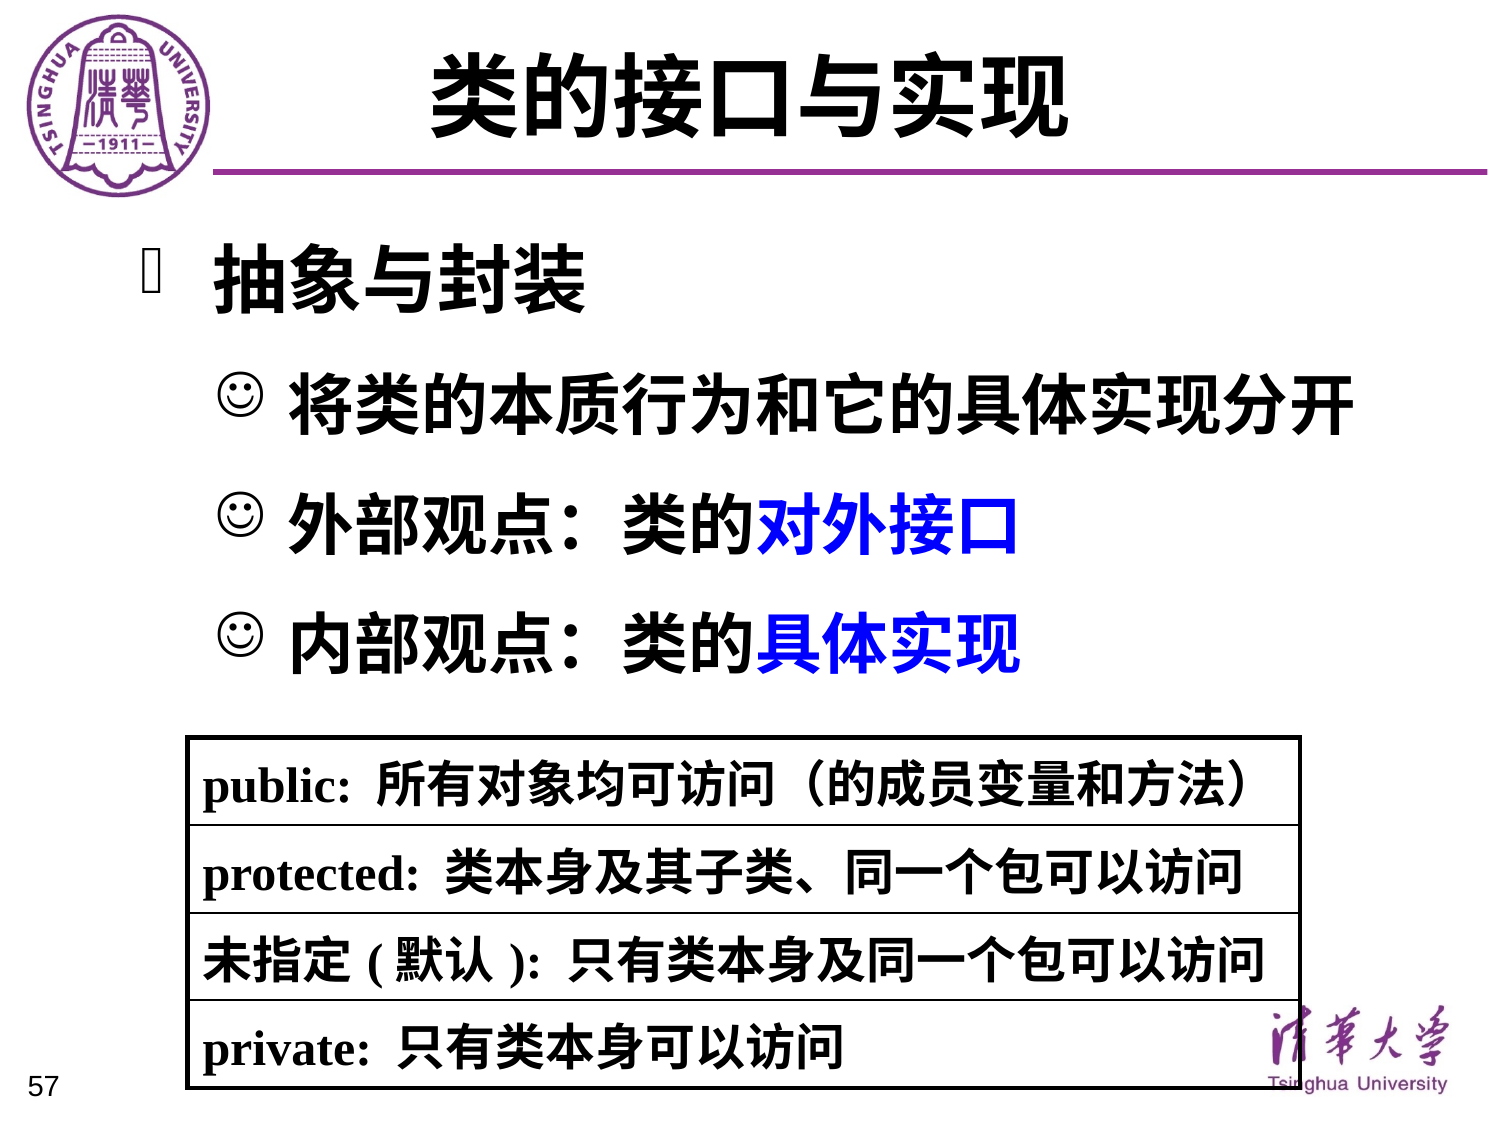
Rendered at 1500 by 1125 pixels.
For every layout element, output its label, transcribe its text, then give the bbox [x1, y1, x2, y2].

title 类的接口与实现 [24, 37, 1476, 151]
picture [24, 151, 213, 200]
table_header public: 所有对象均可访问（的成员变量和方法） [190, 740, 1298, 824]
list 抽象与封装 将类的本质行为和它的具体实现分开 外部观点：类的对外接口 内部观点：类的具体实现 [124, 224, 1388, 1038]
table_cell private: 只有类本身可以访问 [190, 1001, 1298, 1086]
table_cell 未指定(默认): 只有类本身及同一个包可以访问 [190, 914, 1298, 999]
picture [24, 12, 213, 37]
footer 57 [12, 1059, 176, 1125]
picture [1262, 999, 1454, 1101]
table_cell protected: 类本身及其子类、同一个包可以访问 [190, 826, 1298, 912]
